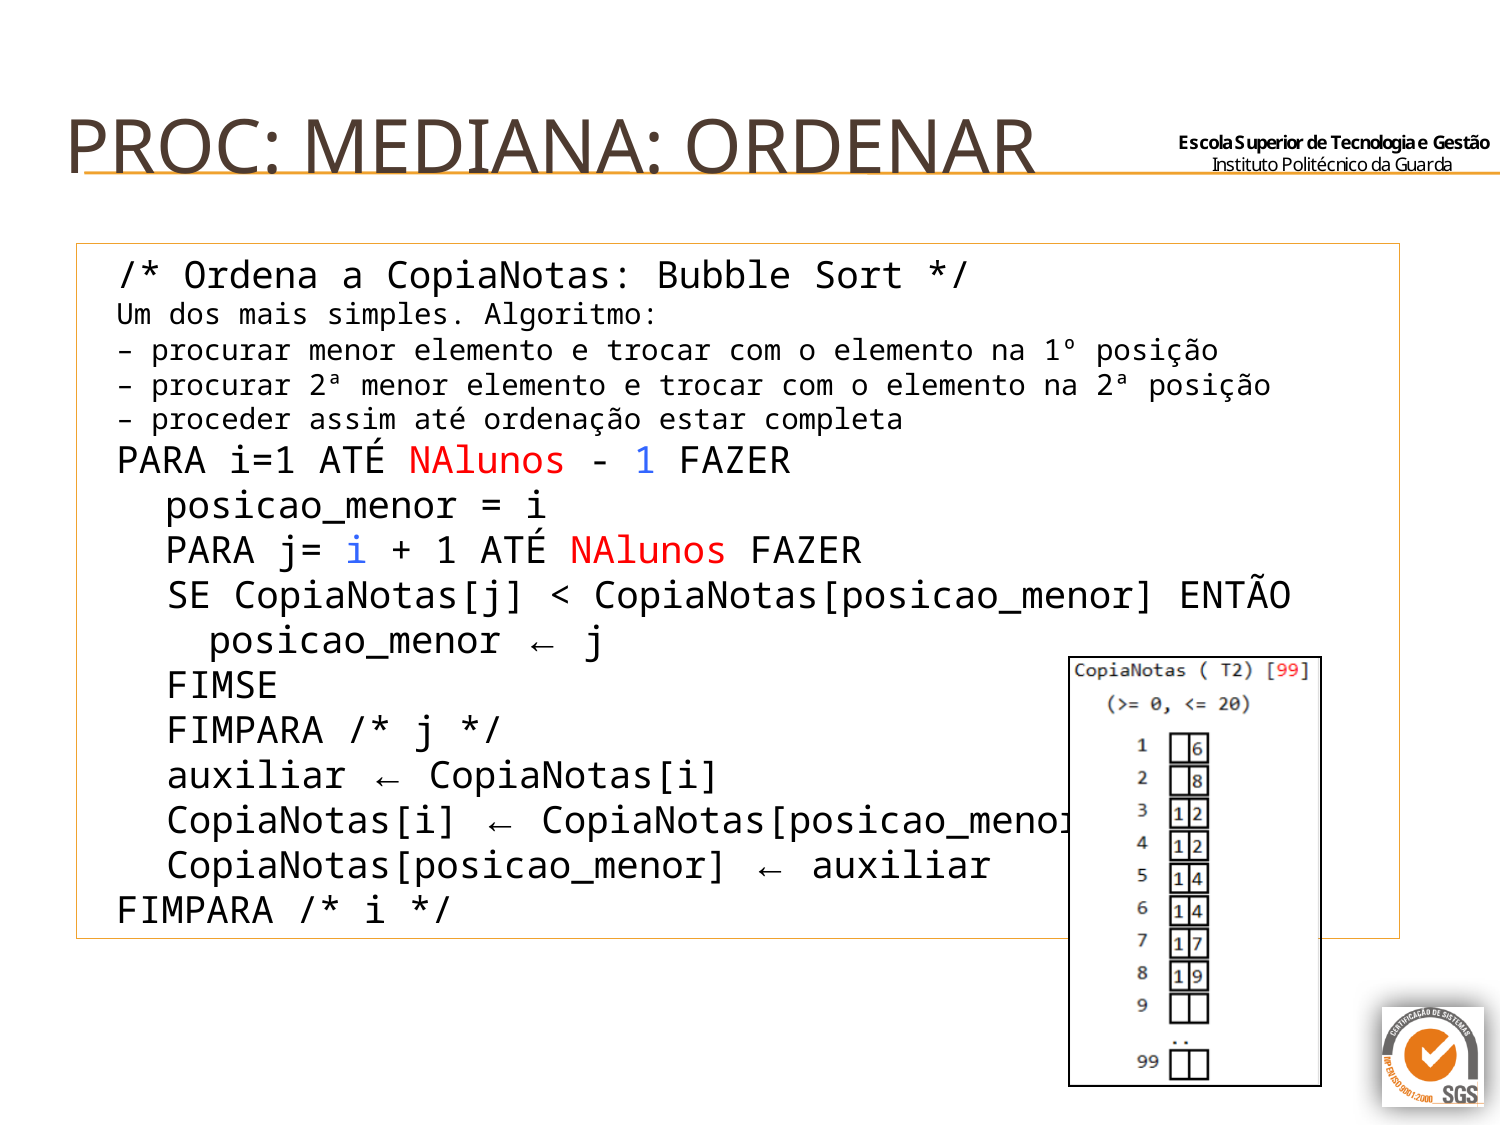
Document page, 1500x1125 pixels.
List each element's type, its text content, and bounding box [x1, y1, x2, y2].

title PROC: Mediana: ordenar [49, 75, 1475, 213]
picture [1068, 656, 1322, 1087]
text_box /* Ordena a CopiaNotas: Bubble Sort */ Um dos mais simples. Algoritmo: – procurar menor elemento e trocar com o elemento na 1º posição – procurar 2ª menor elemento e trocar com o elemento na 2ª posição – proceder assim até ordenação estar completa PARA i=1 ATÉ NAlunos - 1 FAZER posicao_menor = i PARA j= i + 1 ATÉ NAlunos FAZER SE CopiaNotas[j] < CopiaNotas[posicao_menor] ENTÃO posicao_menor ← j FIMSE FIMPARA /* j */ auxiliar ← CopiaNotas[i] CopiaNotas[i] ← CopiaNotas[posicao_menor] CopiaNotas[posicao_menor] ← auxiliar FIMPARA /* i */ [76, 243, 1400, 939]
picture [1382, 1007, 1484, 1107]
